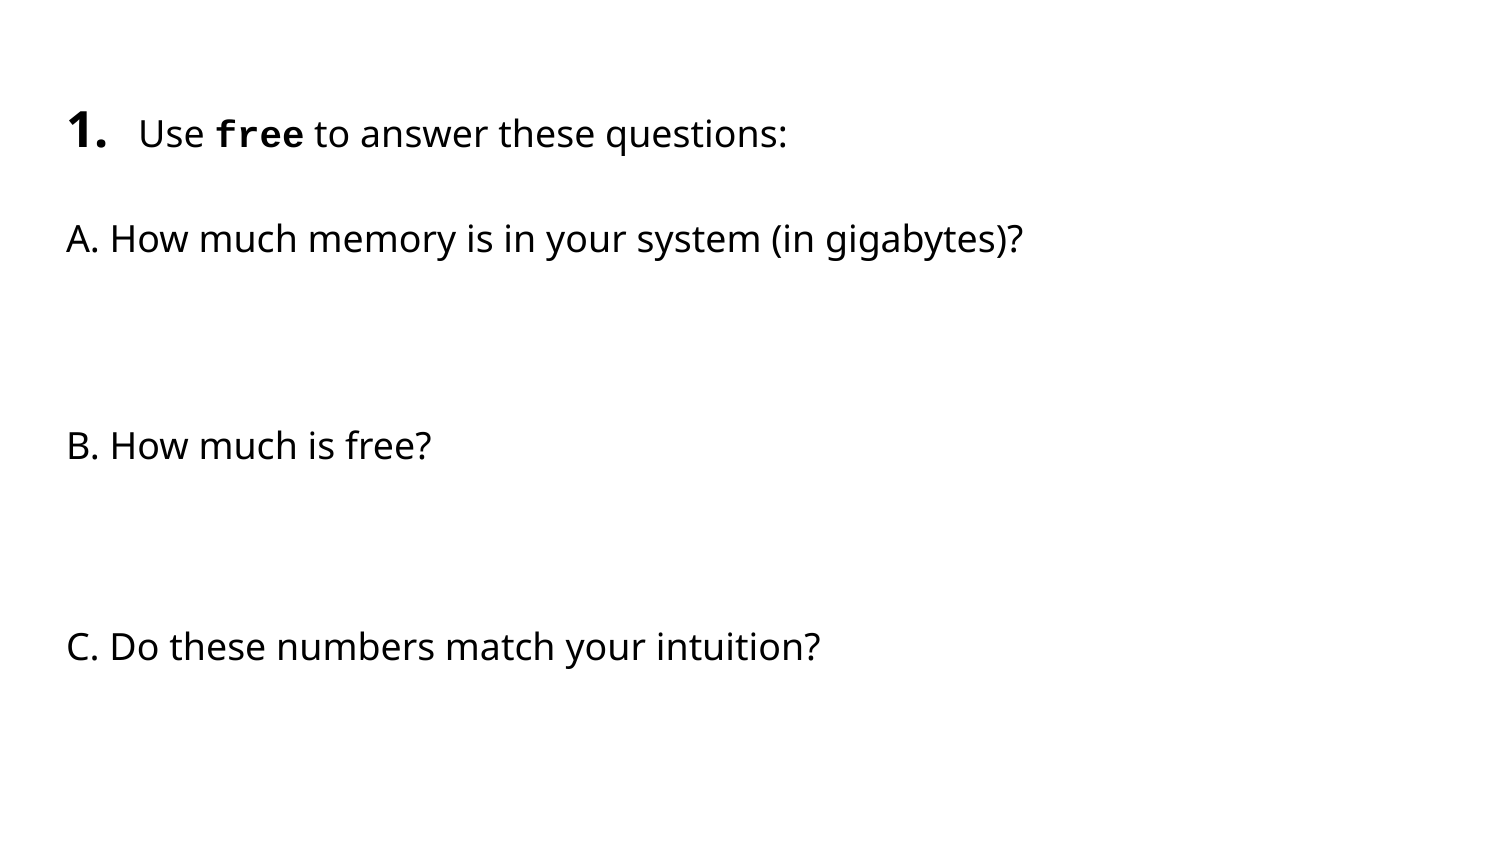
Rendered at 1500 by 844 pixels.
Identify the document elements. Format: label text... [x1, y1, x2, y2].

title 1. Use free to answer these questions: A. How much memory is in your system (in gigabytes)? B. How much is free? C. Do these numbers match your intuition? [51, 72, 1449, 794]
